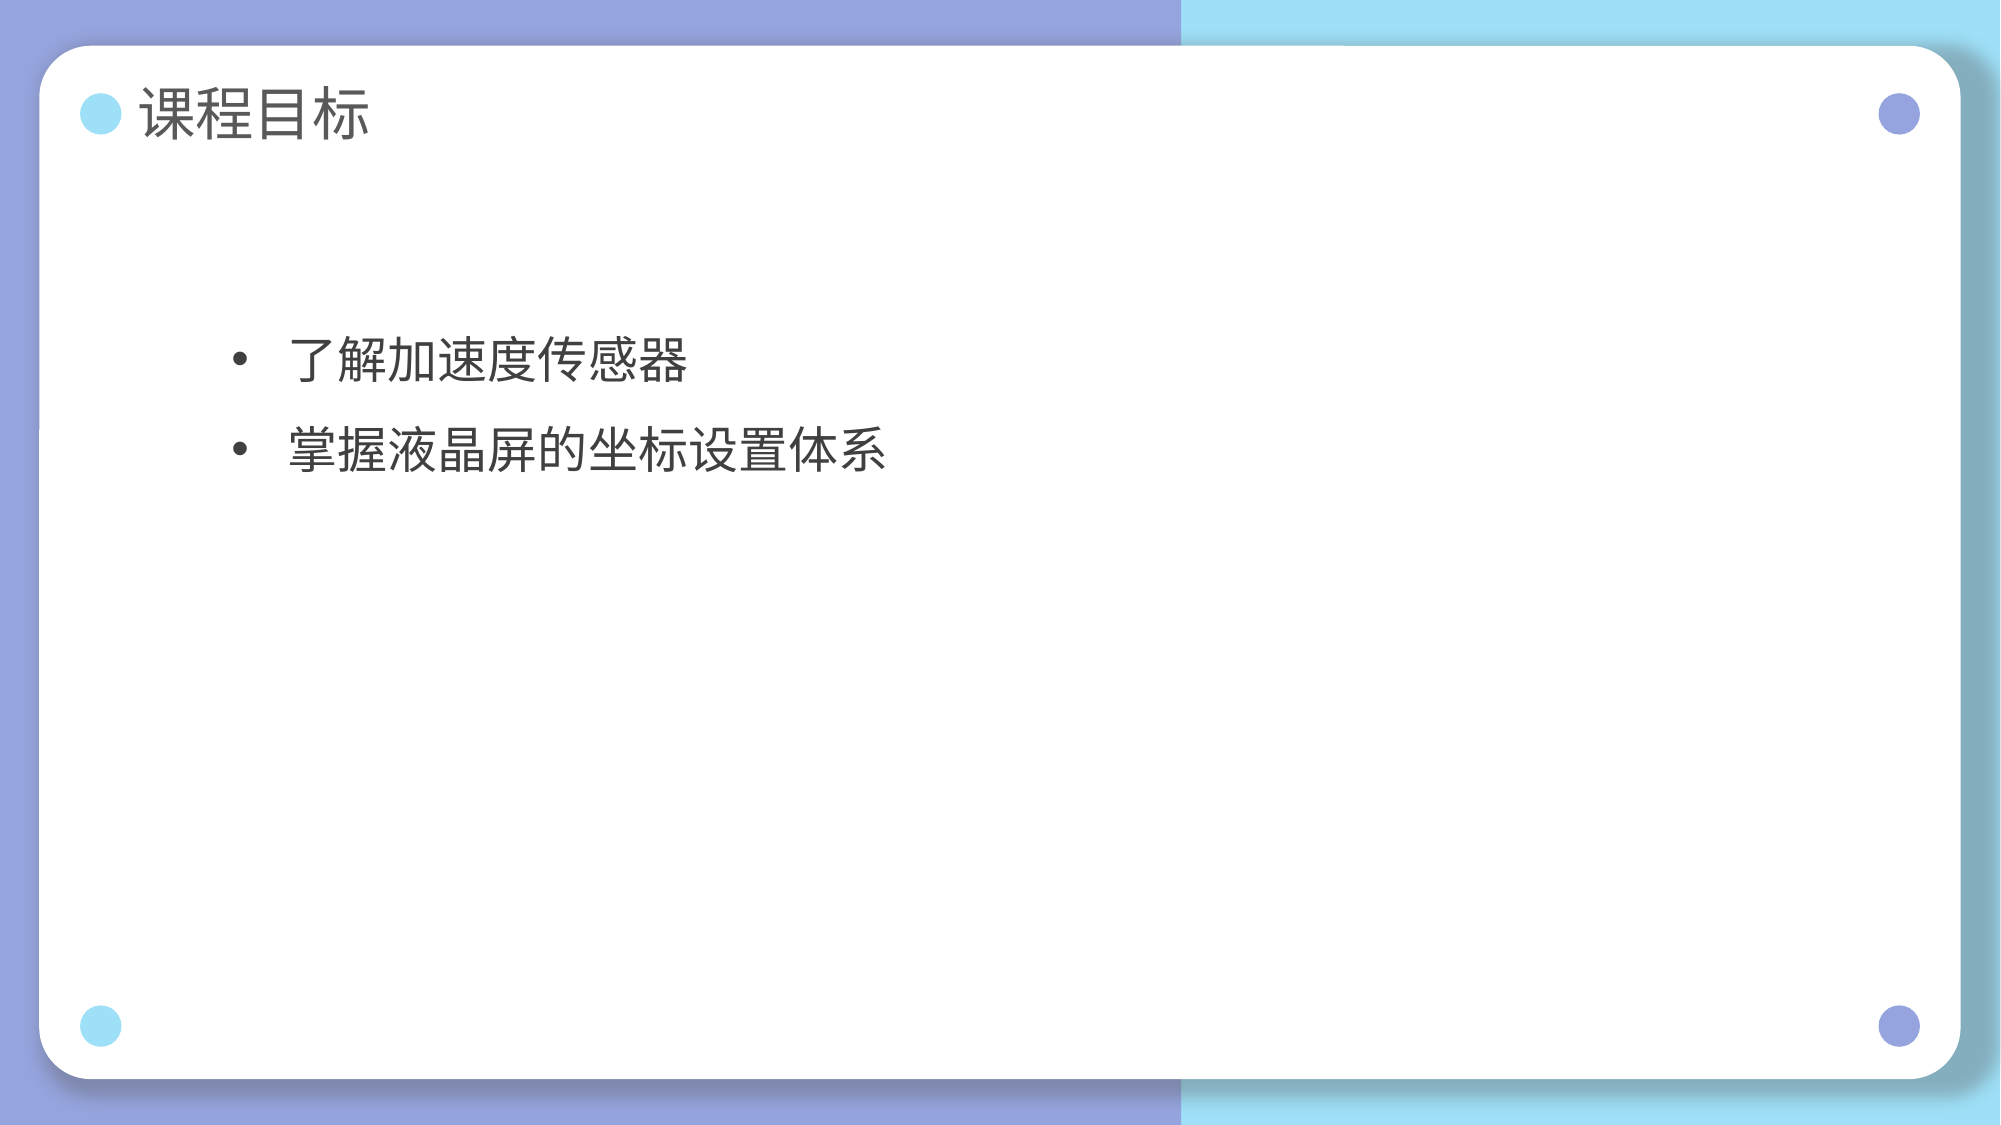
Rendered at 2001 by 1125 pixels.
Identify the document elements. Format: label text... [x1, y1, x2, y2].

text_box 了解加速度传感器 掌握液晶屏的坐标设置体系 [216, 291, 1757, 486]
title 课程目标 [137, 77, 976, 157]
